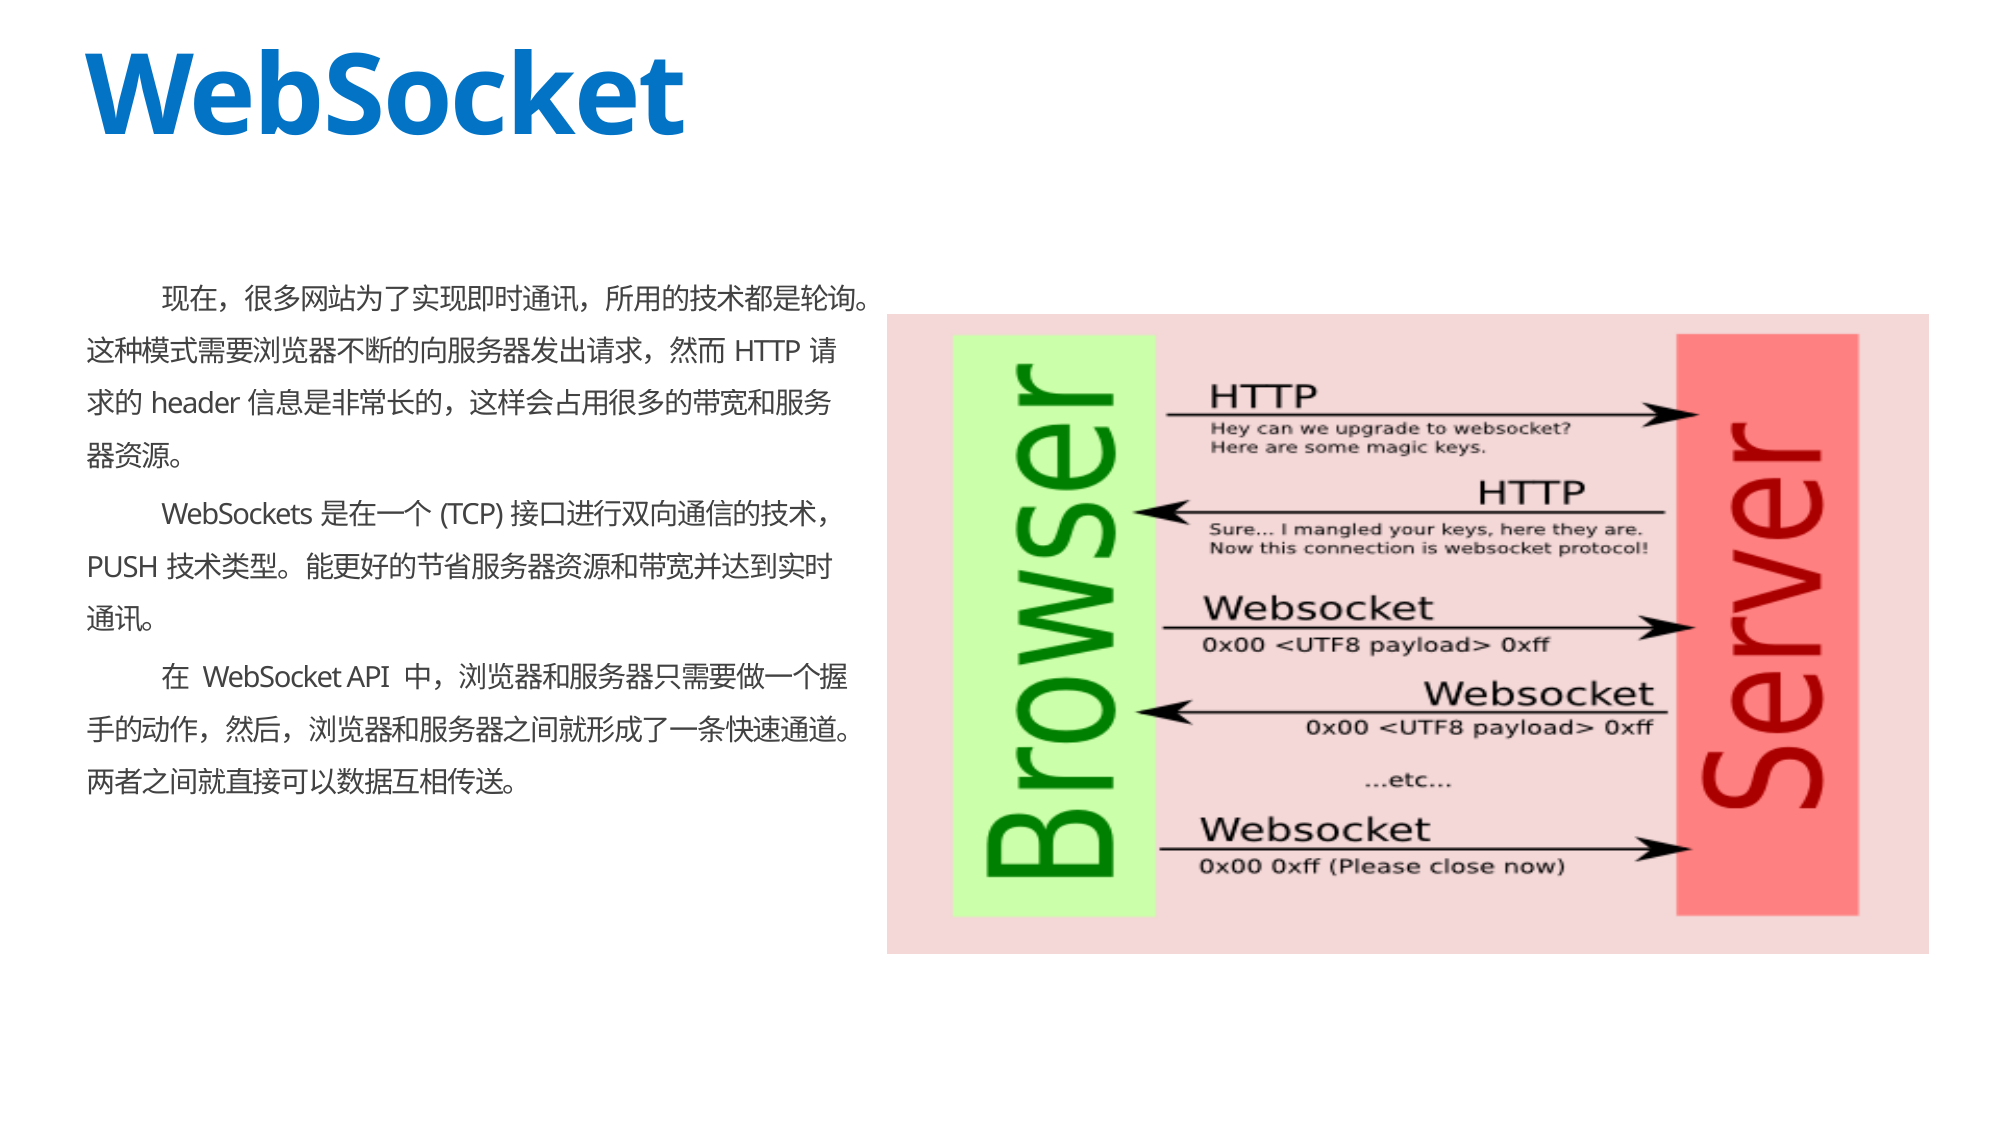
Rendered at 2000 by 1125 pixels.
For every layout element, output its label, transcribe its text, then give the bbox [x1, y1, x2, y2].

picture [887, 314, 1929, 954]
list 现在，很多网站为了实现即时通讯，所用的技术都是轮询。这种模式需要浏览器不断的向服务器发出请求，然而HTTP请求的header信息是非常长的，这样会占用很多的带宽和服务器资源。 WebSockets是在一个(TCP)接口进行双向通信的技术，PUSH技术类型。能更好的节省服务器资源和带宽并达到实时通讯。 在 WebSocket API 中，浏览器和服务器只需要做一个握手的动作，然后，浏览器和服务器之间就形成了一条快速通道。两者之间就直接可以数据互相传送。 [86, 262, 859, 1005]
title WebSocket [85, 37, 1914, 161]
